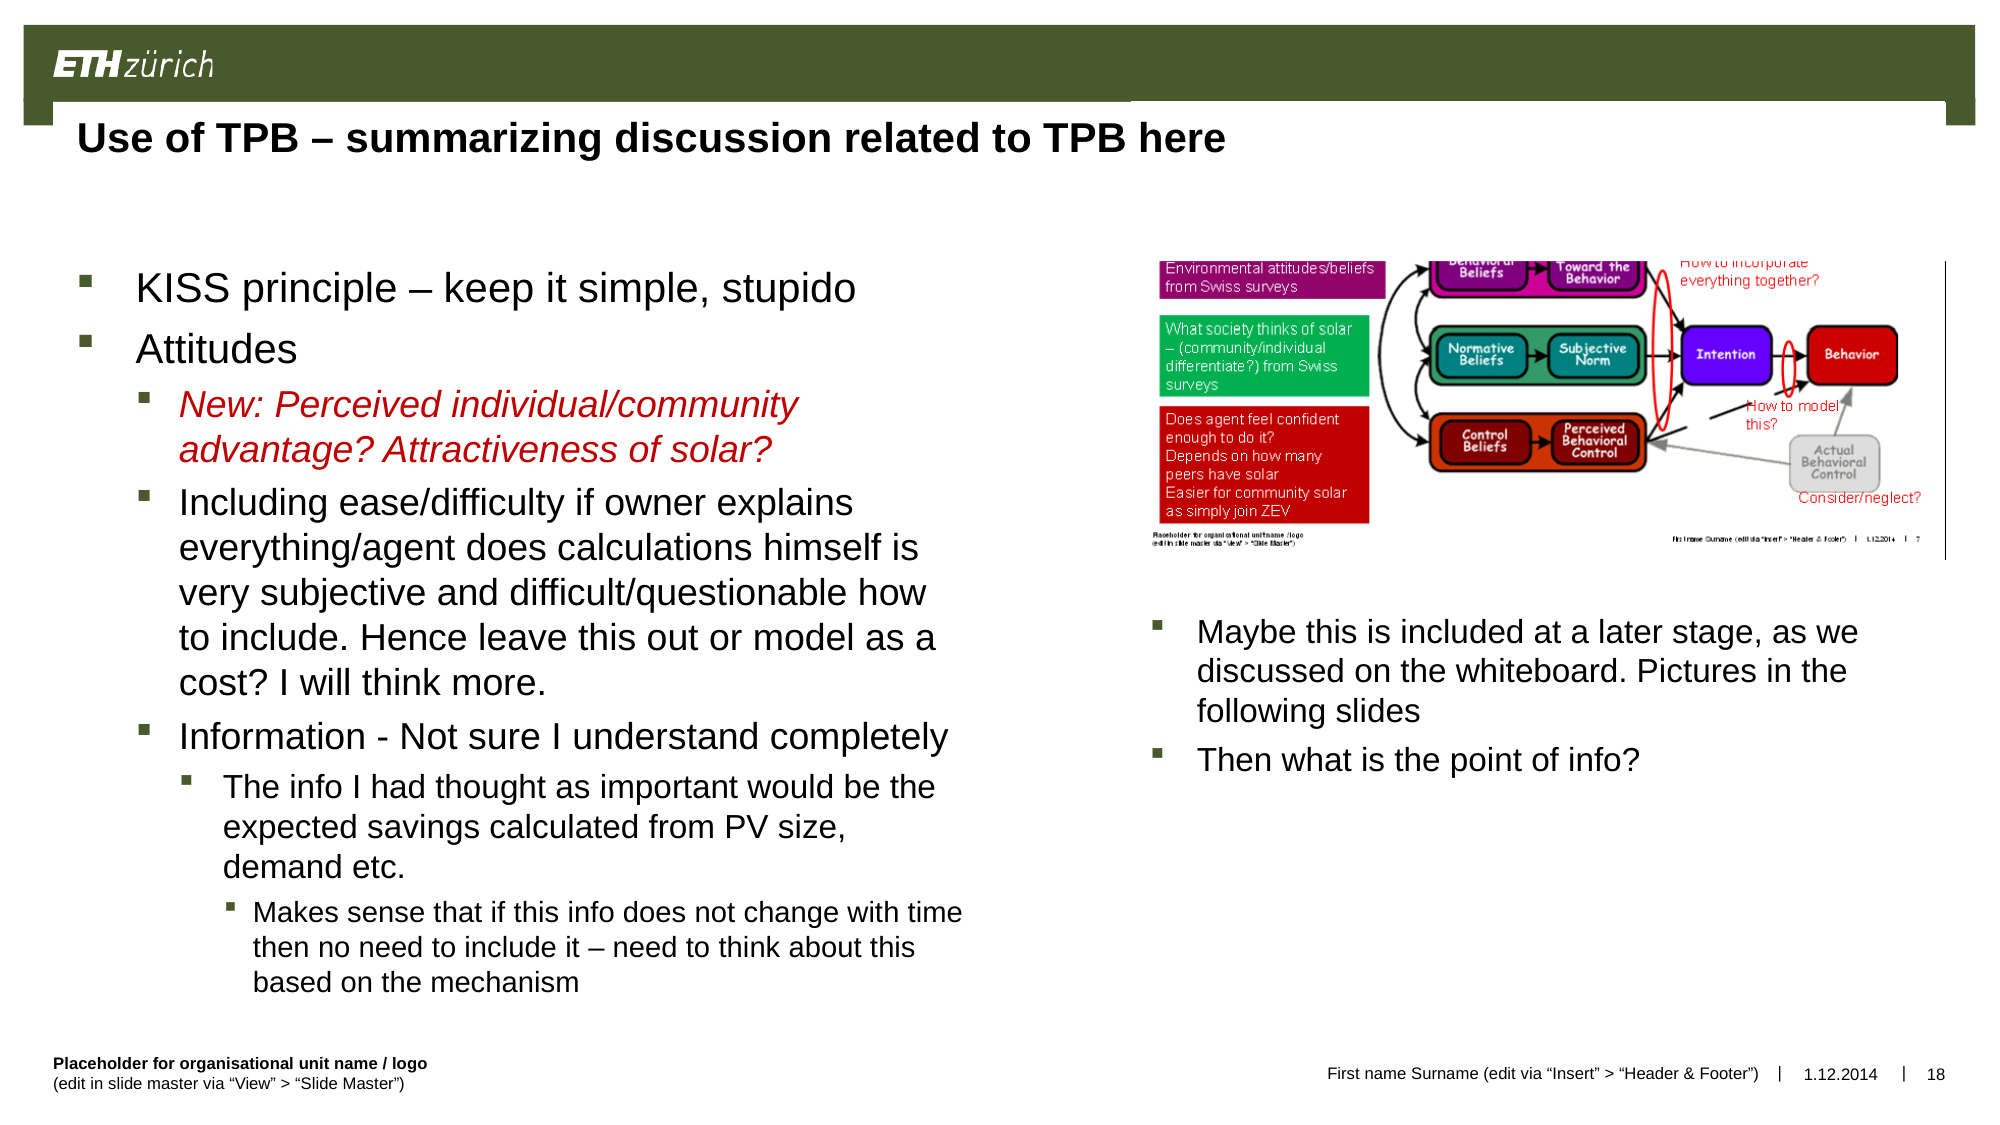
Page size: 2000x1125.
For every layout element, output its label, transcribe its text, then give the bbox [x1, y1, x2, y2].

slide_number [1790, 1034, 1892, 1112]
list Maybe this is included at a later stage, as we discussed on the whiteboard. Pictures in the following slides Then what is the point of info? [1052, 609, 1966, 971]
slide_number 18 [1906, 1034, 1966, 1112]
footer First name Surname (edit via “Insert” > “Header & Footer”) [999, 1034, 1760, 1111]
picture [1131, 101, 1947, 560]
list KISS principle – keep it simple, stupido Attitudes New: Perceived individual/community advantage? Attractiveness of solar? Including ease/difficulty if owner explains everything/agent does calculations himself is very subjective and difficult/questionable how to include. Hence leave this out or model as a cost? I will think more. Information - Not sure I understand completely The info I had thought as important would be the expected savings calculated from PV size, demand etc. Makes sense that if this info does not change with time then no need to include it – need to think about this based on the mechanism [53, 261, 969, 1024]
title Use of TPB – summarizing discussion related to TPB here [53, 101, 1130, 262]
